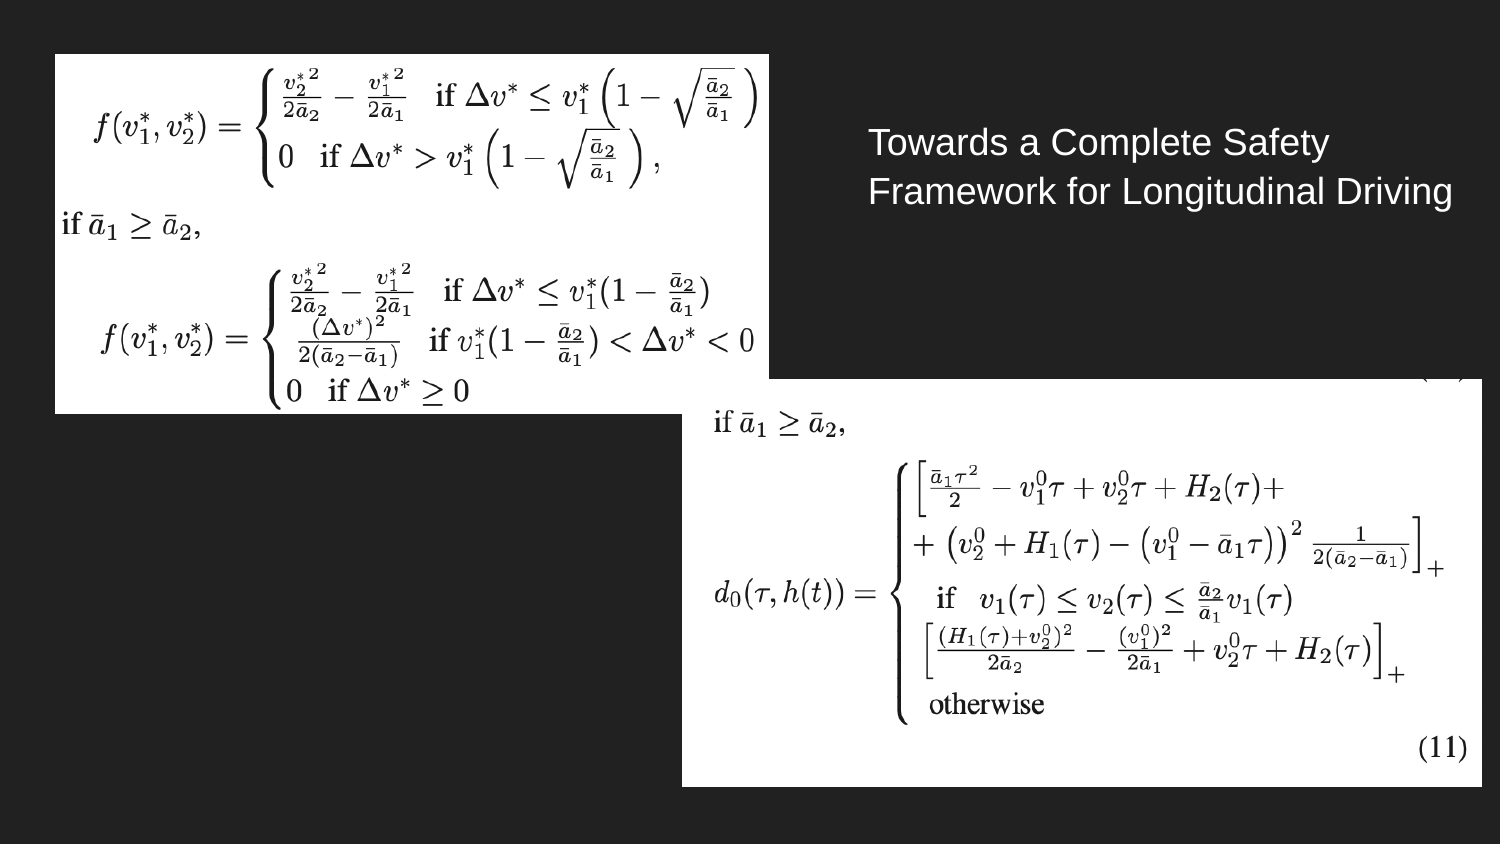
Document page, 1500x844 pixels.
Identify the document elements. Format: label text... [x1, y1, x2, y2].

picture [55, 54, 1482, 787]
title Towards a Complete Safety Framework for Longitudinal Driving [852, 100, 1500, 229]
